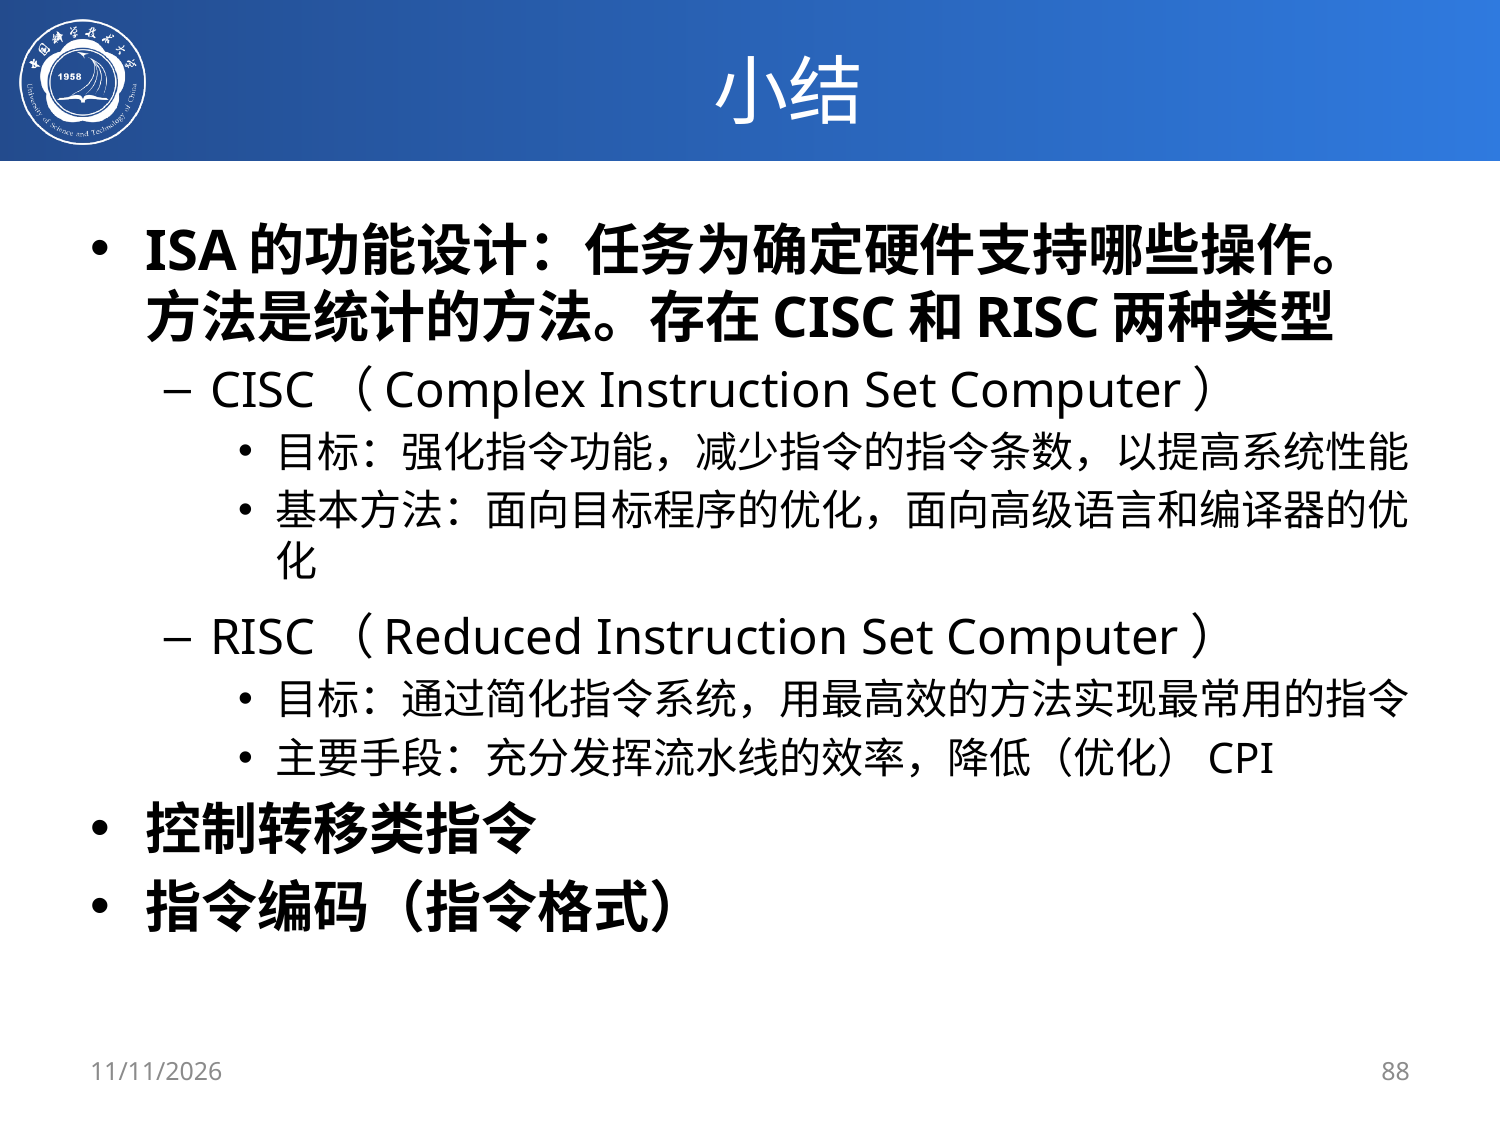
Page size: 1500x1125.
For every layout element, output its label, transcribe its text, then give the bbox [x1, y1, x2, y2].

picture [19, 19, 146, 145]
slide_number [75, 1042, 425, 1103]
title 小结 [169, 24, 1425, 153]
list ISA的功能设计：任务为确定硬件支持哪些操作。方法是统计的方法。存在CISC和RISC两种类型 CISC（Complex Instruction Set Computer） 目标：强化指令功能，减少指令的指令条数，以提高系统性能 基本方法：面向目标程序的优化，面向高级语言和编译器的优化 RISC（Reduced Instruction Set Computer） 目标：通过简化指令系统，用最高效的方法实现最常用的指令 主要手段：充分发挥流水线的效率，降低（优化）CPI 控制转移类指令 指令编码（指令格式） [75, 206, 1425, 1036]
slide_number 88 [1074, 1042, 1425, 1103]
